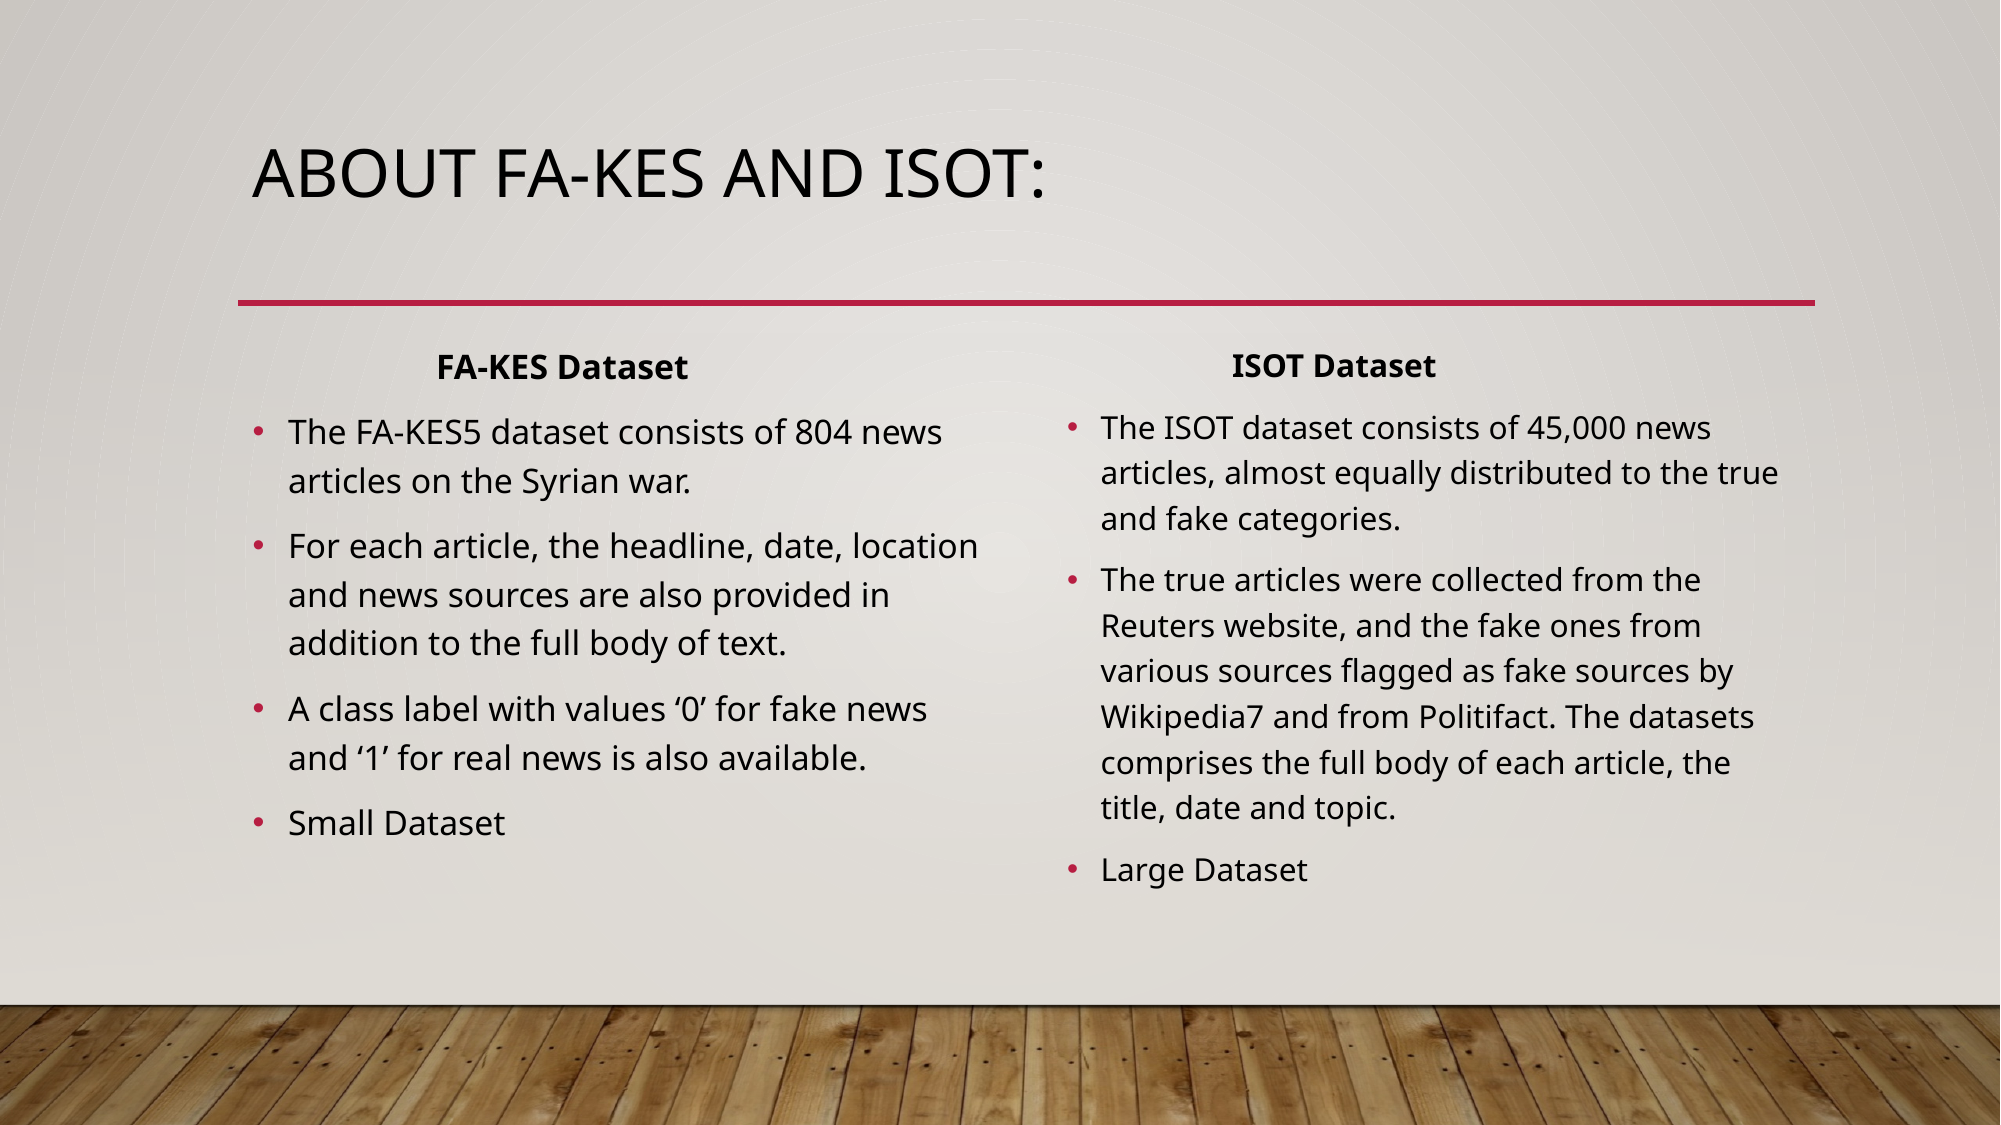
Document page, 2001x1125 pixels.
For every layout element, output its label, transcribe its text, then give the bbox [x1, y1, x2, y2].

picture [0, 1005, 2000, 1125]
list ISOT Dataset The ISOT dataset consists of 45,000 news articles, almost equally distributed to the true and fake categories. The true articles were collected from the Reuters website, and the fake ones from various sources flagged as fake sources by Wikipedia7 and from Politifact. The datasets comprises the full body of each article, the title, date and topic. Large Dataset [1052, 330, 1815, 896]
list FA-KES Dataset The FA-KES5 dataset consists of 804 news articles on the Syrian war. For each article, the headline, date, location and news sources are also provided in addition to the full body of text. A class label with values ‘0’ for fake news and ‘1’ for real news is also available. Small Dataset [237, 329, 1000, 896]
title ABOUT FA-KES and ISOT: [237, 132, 1814, 306]
